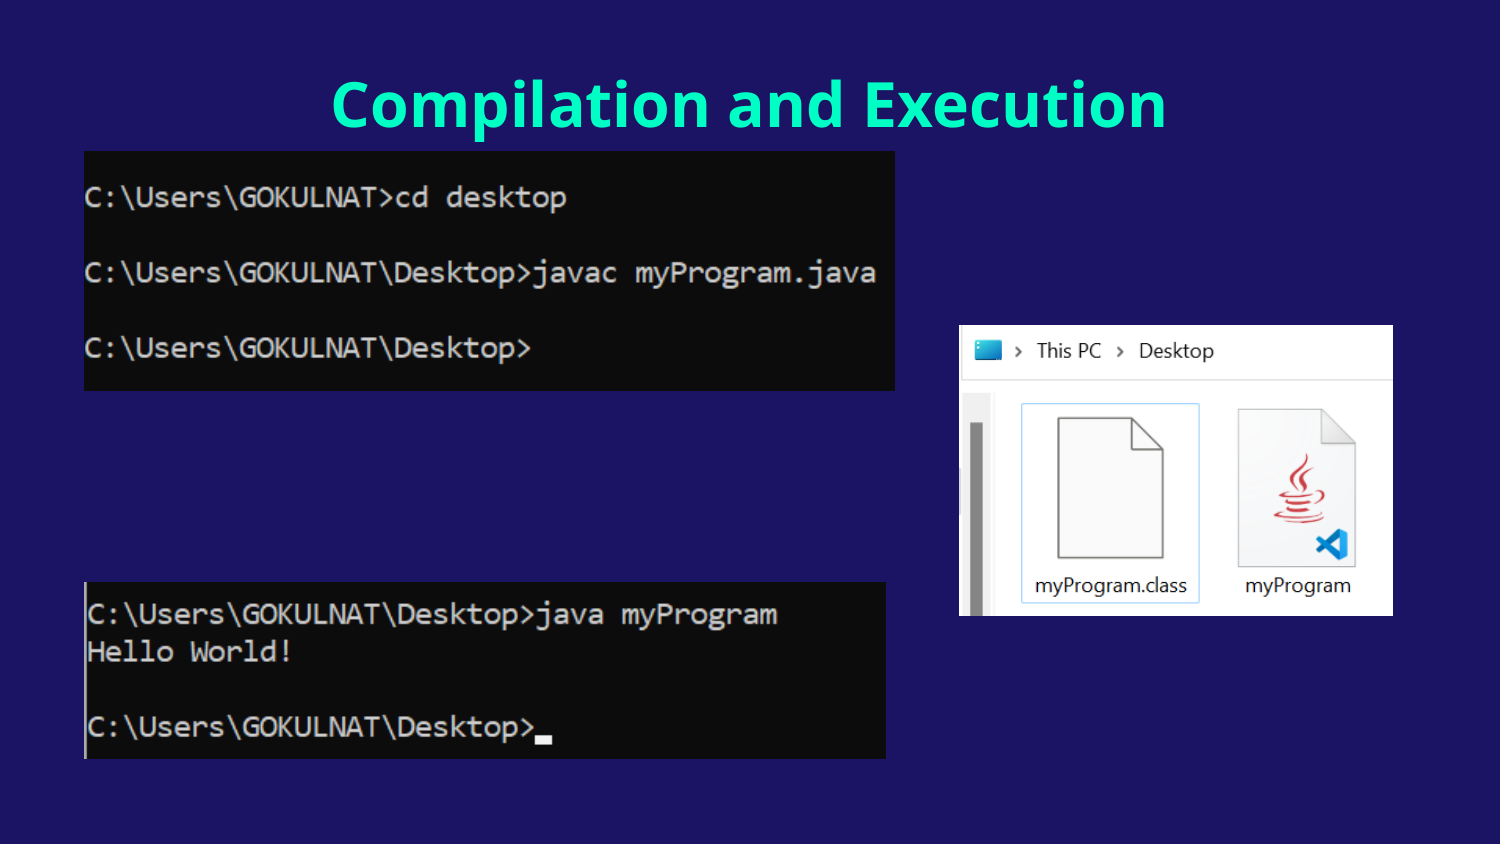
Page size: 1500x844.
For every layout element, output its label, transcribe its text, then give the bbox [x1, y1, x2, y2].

picture [84, 581, 886, 760]
picture [84, 151, 895, 391]
title Compilation and Execution [209, 49, 1291, 160]
picture [959, 325, 1394, 616]
